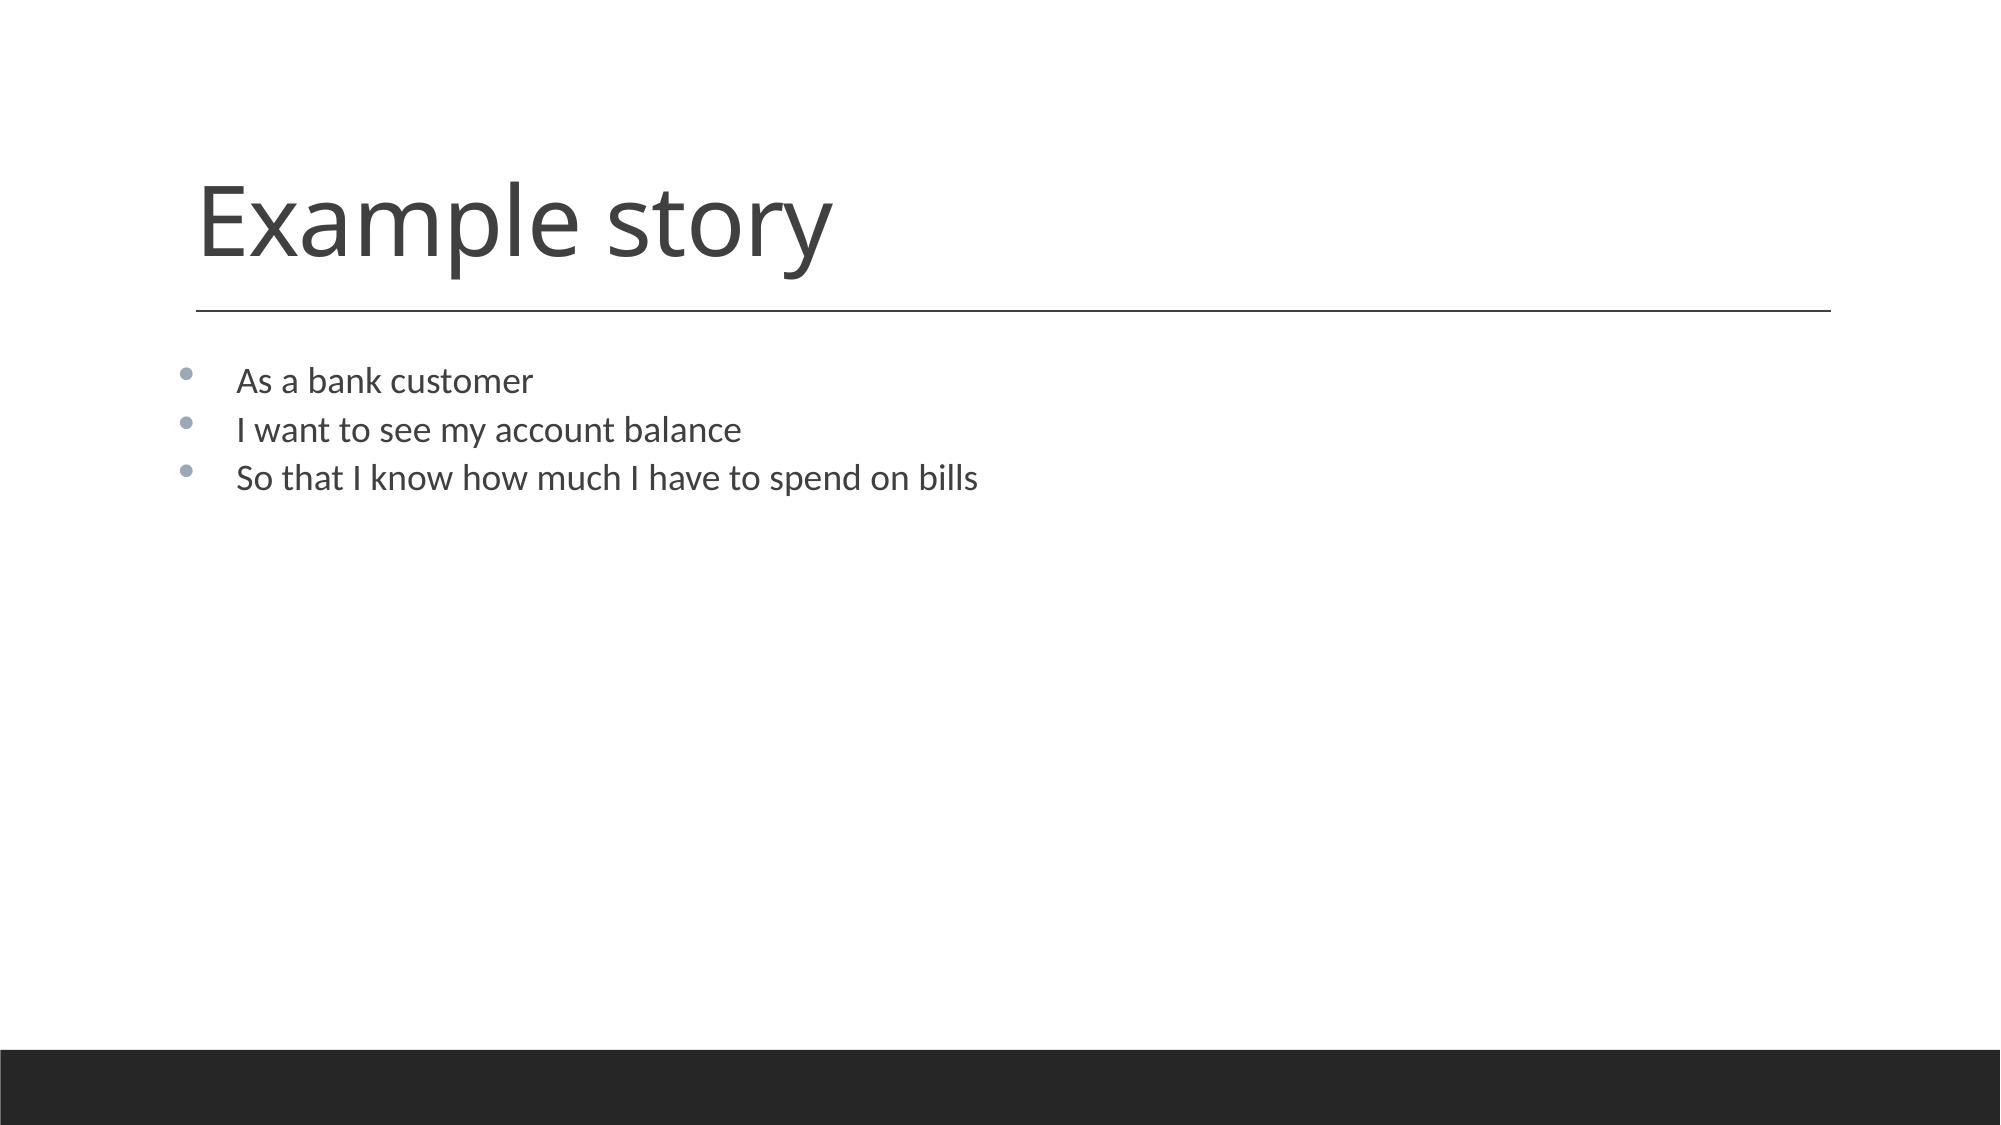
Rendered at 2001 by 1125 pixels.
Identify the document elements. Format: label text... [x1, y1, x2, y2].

title Example story [180, 47, 1830, 285]
list As a bank customer I want to see my account balance So that I know how much I have to spend on bills [180, 345, 1830, 963]
